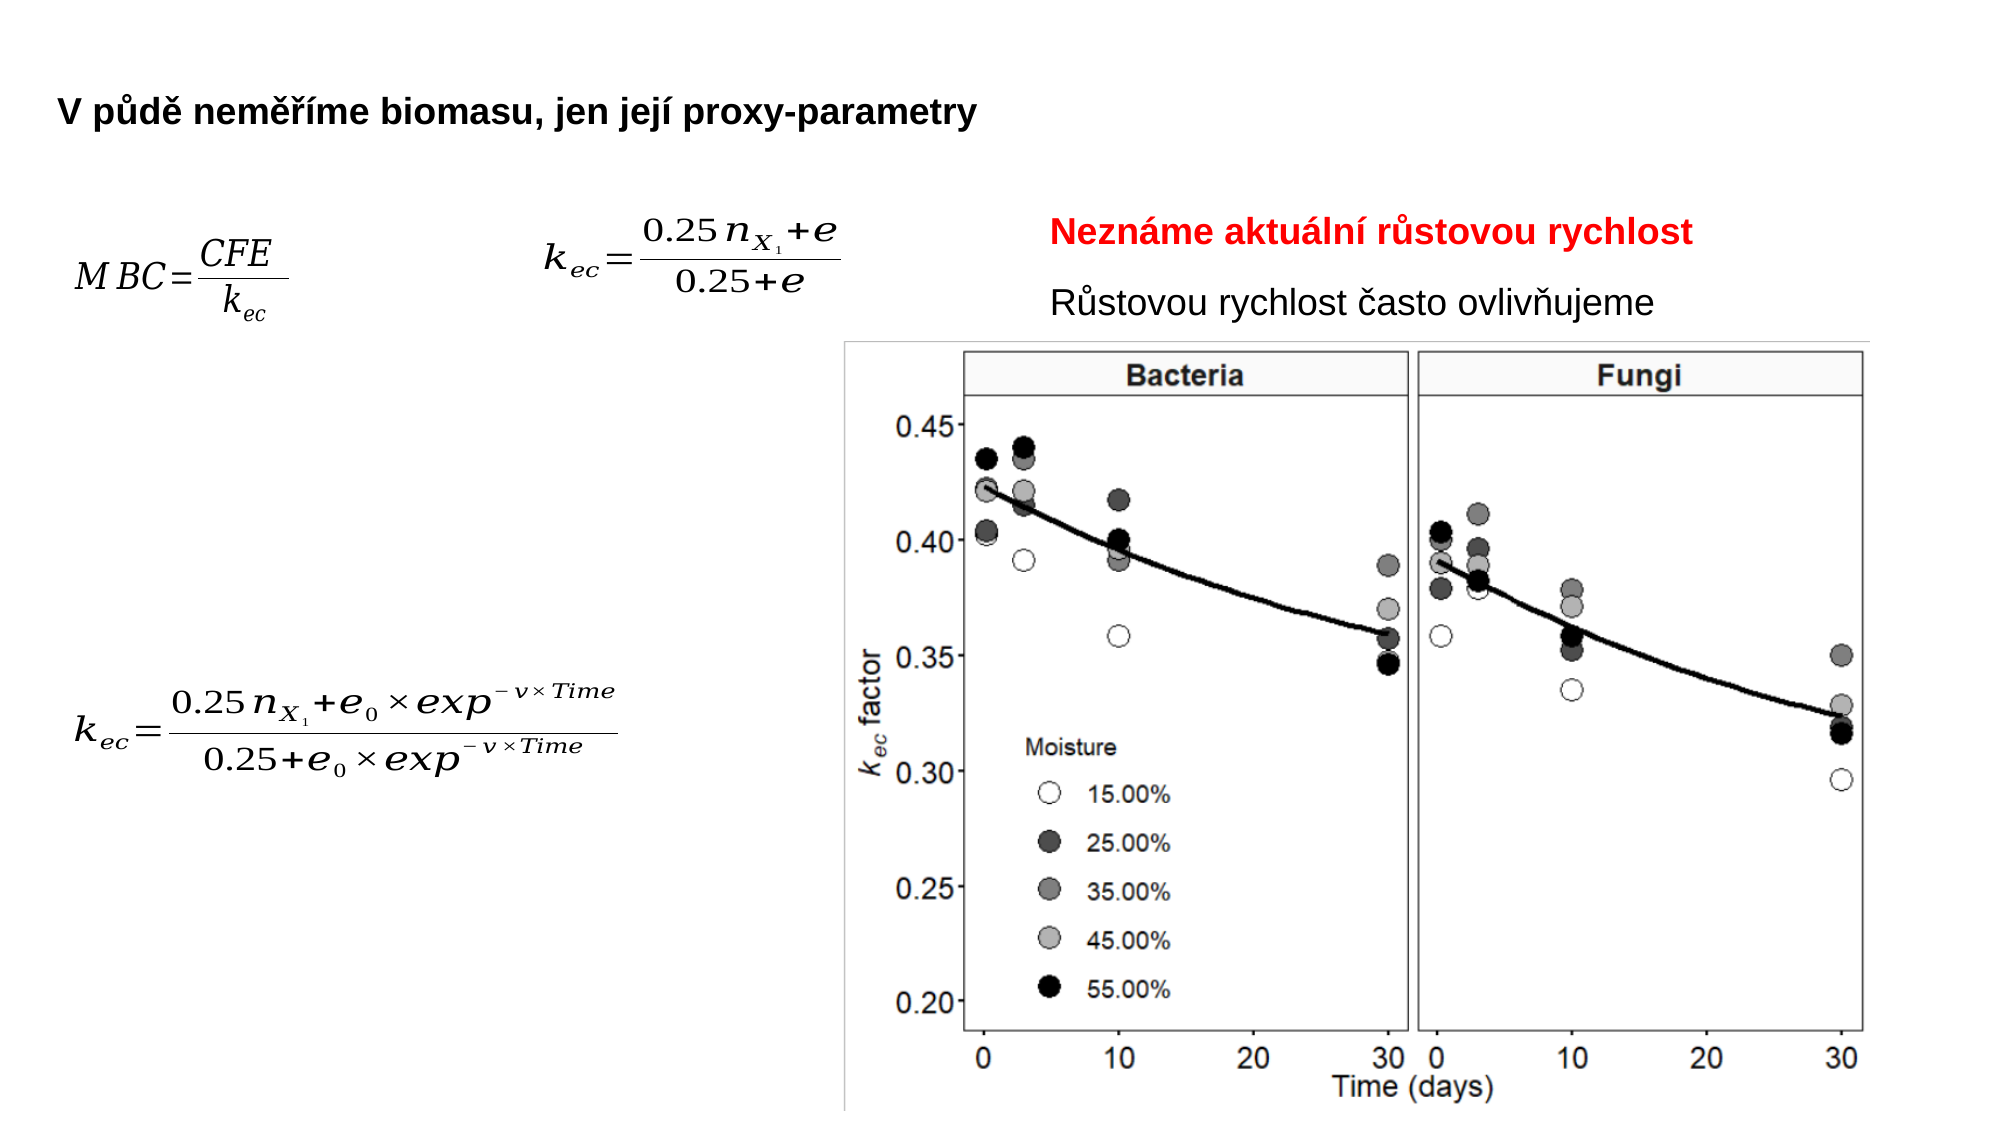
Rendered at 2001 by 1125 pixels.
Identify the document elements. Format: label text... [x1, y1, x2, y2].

picture [843, 341, 1870, 1111]
text_box Neznáme aktuální růstovou rychlost [1035, 199, 1805, 260]
text_box Růstovou rychlost často ovlivňujeme [1034, 270, 1698, 331]
text_box V půdě neměříme biomasu, jen její proxy-parametry [42, 79, 1130, 140]
